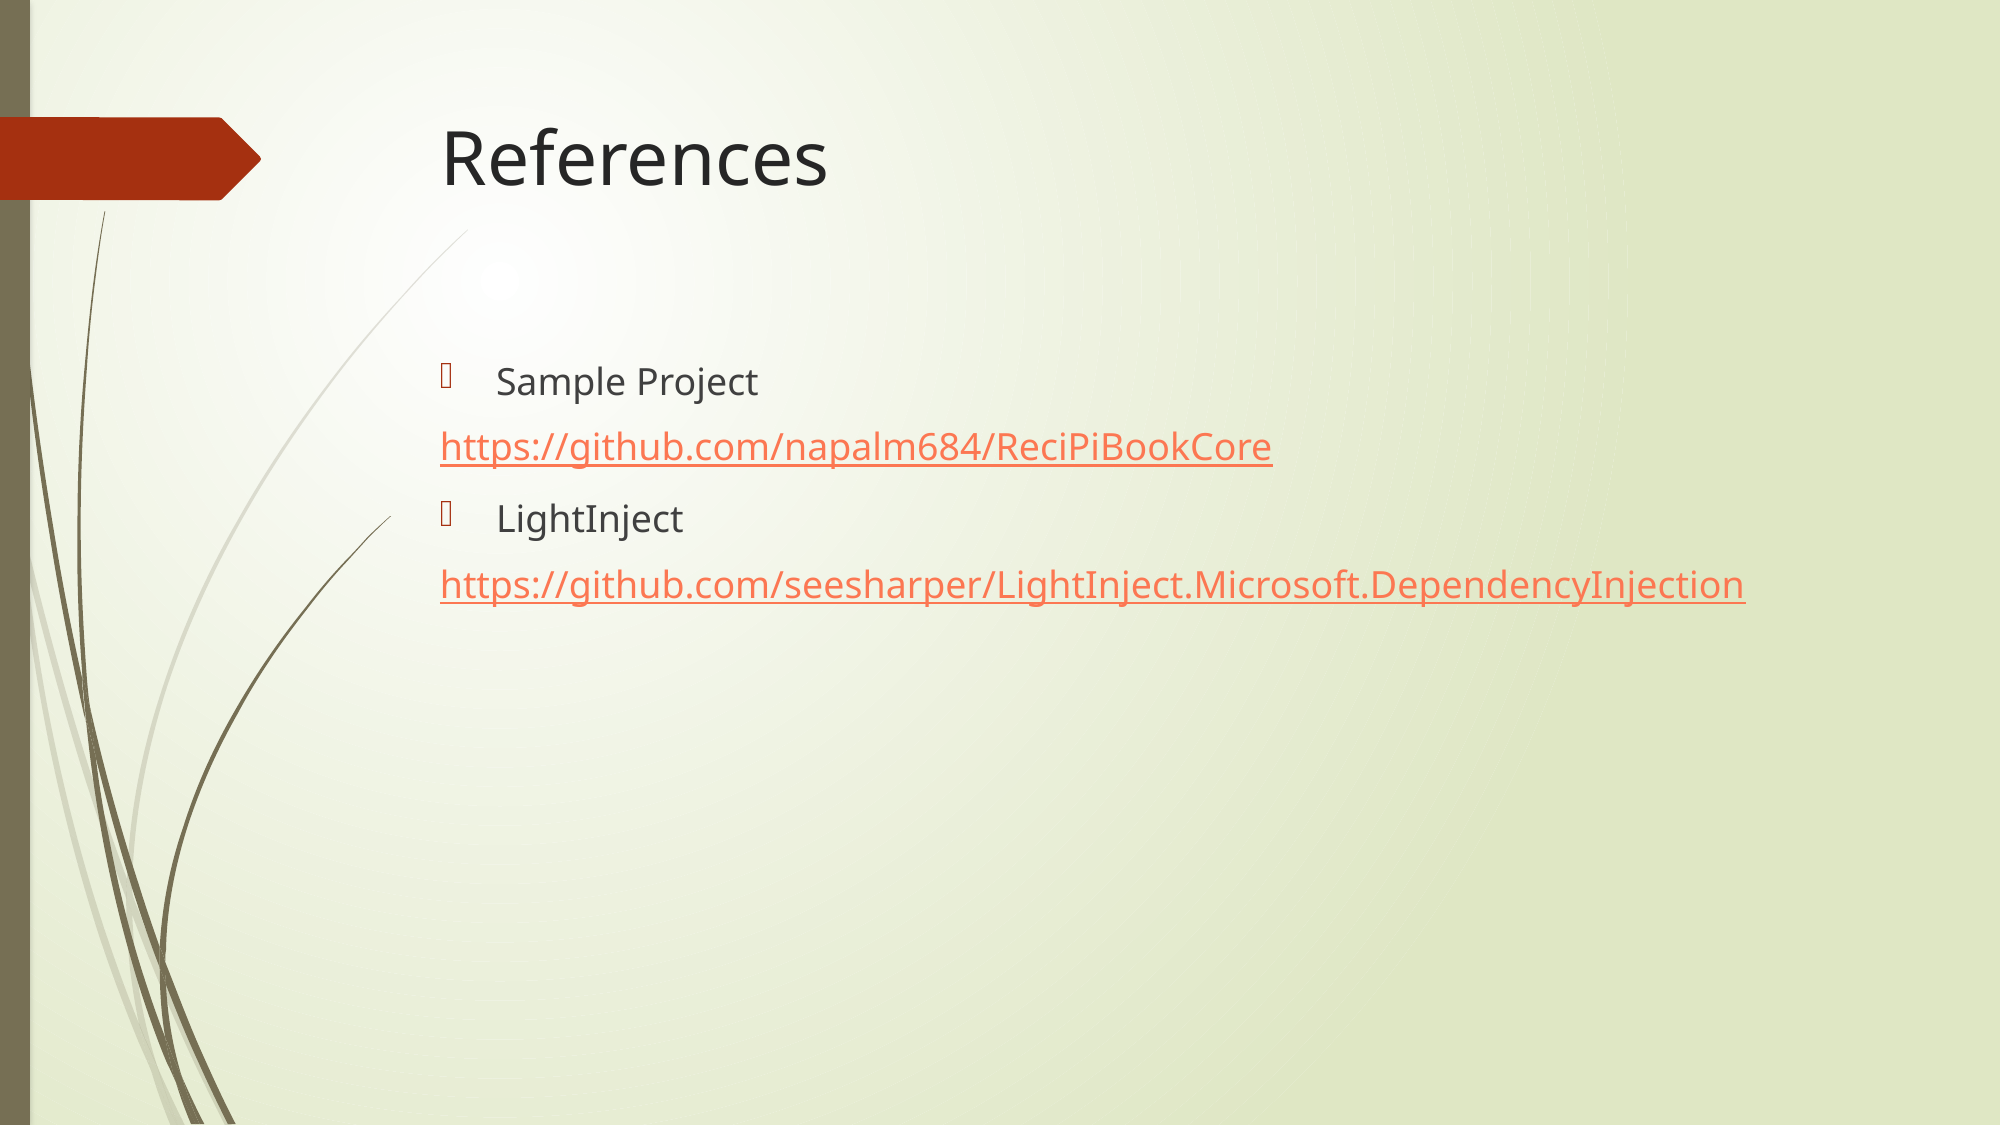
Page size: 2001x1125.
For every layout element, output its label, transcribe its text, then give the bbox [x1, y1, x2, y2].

list Sample Project https://github.com/napalm684/ReciPiBookCore LightInject https://github.com/seesharper/LightInject.Microsoft.DependencyInjection [424, 350, 1888, 970]
title References [425, 102, 1888, 313]
